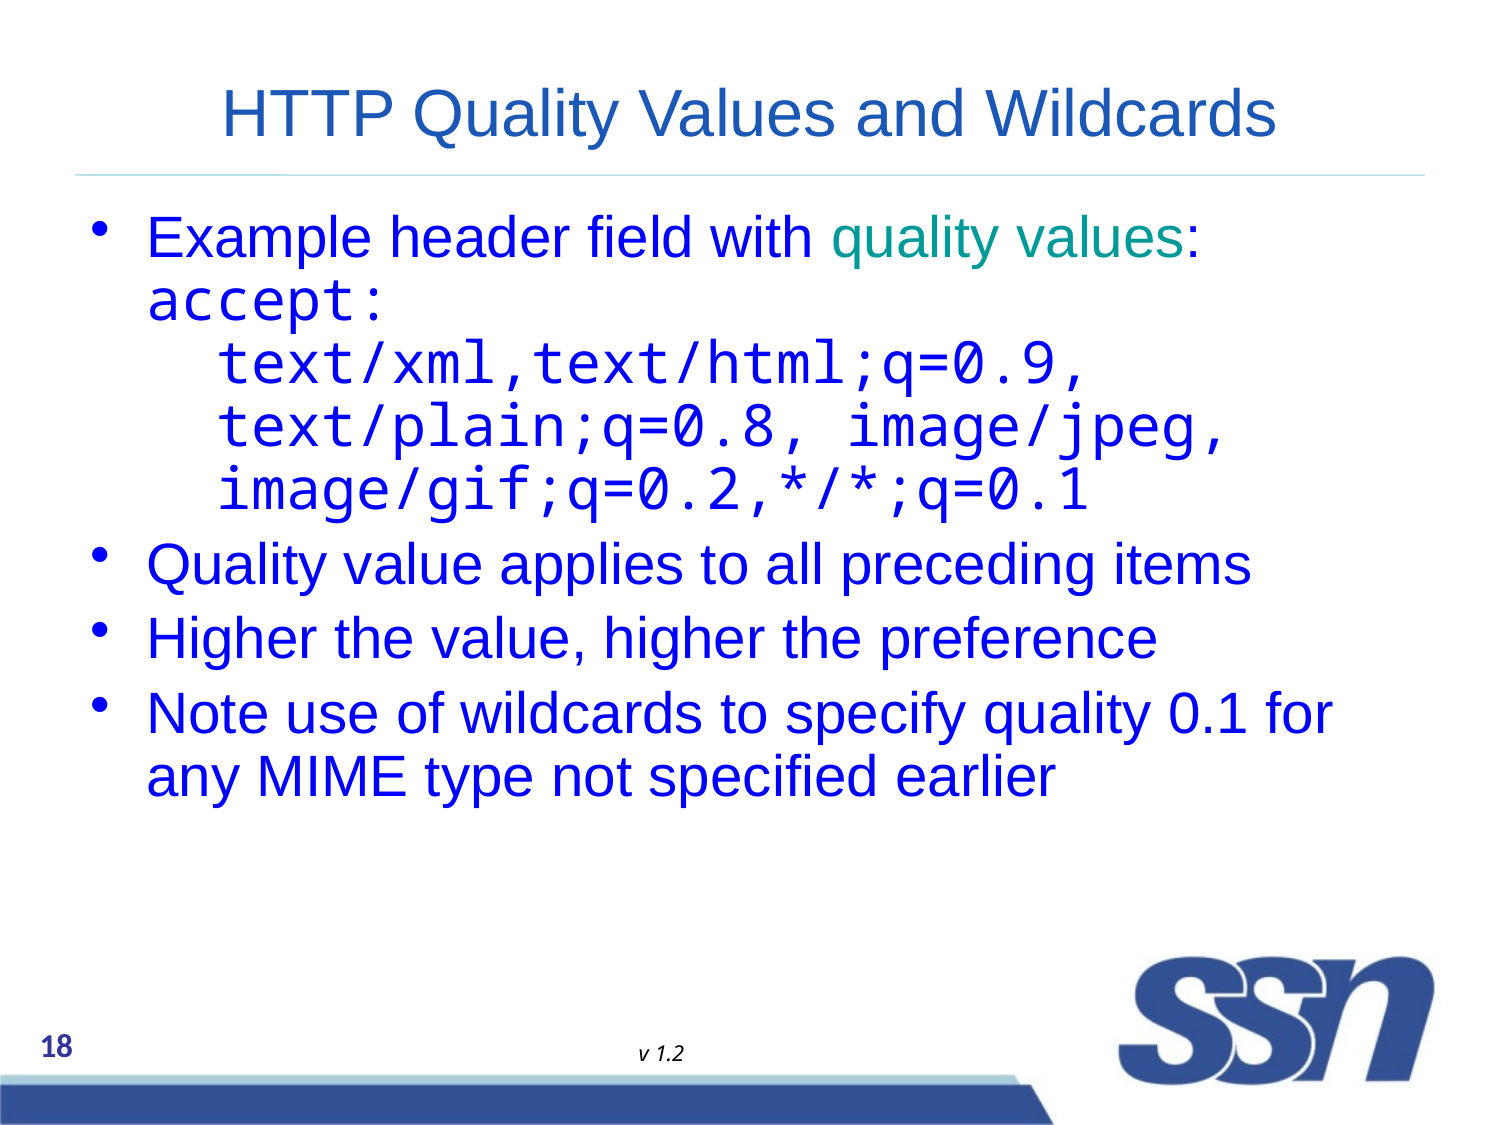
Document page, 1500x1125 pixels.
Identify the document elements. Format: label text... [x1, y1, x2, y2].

title HTTP Quality Values and Wildcards [75, 45, 1425, 175]
picture [0, 913, 1500, 1125]
list Example header field with quality values: accept: text/xml,text/html;q=0.9, text/plain;q=0.8, image/jpeg, image/gif;q=0.2,*/*;q=0.1 Quality value applies to all preceding items Higher the value, higher the preference Note use of wildcards to specify quality 0.1 for any MIME type not specified earlier [75, 200, 1425, 1005]
